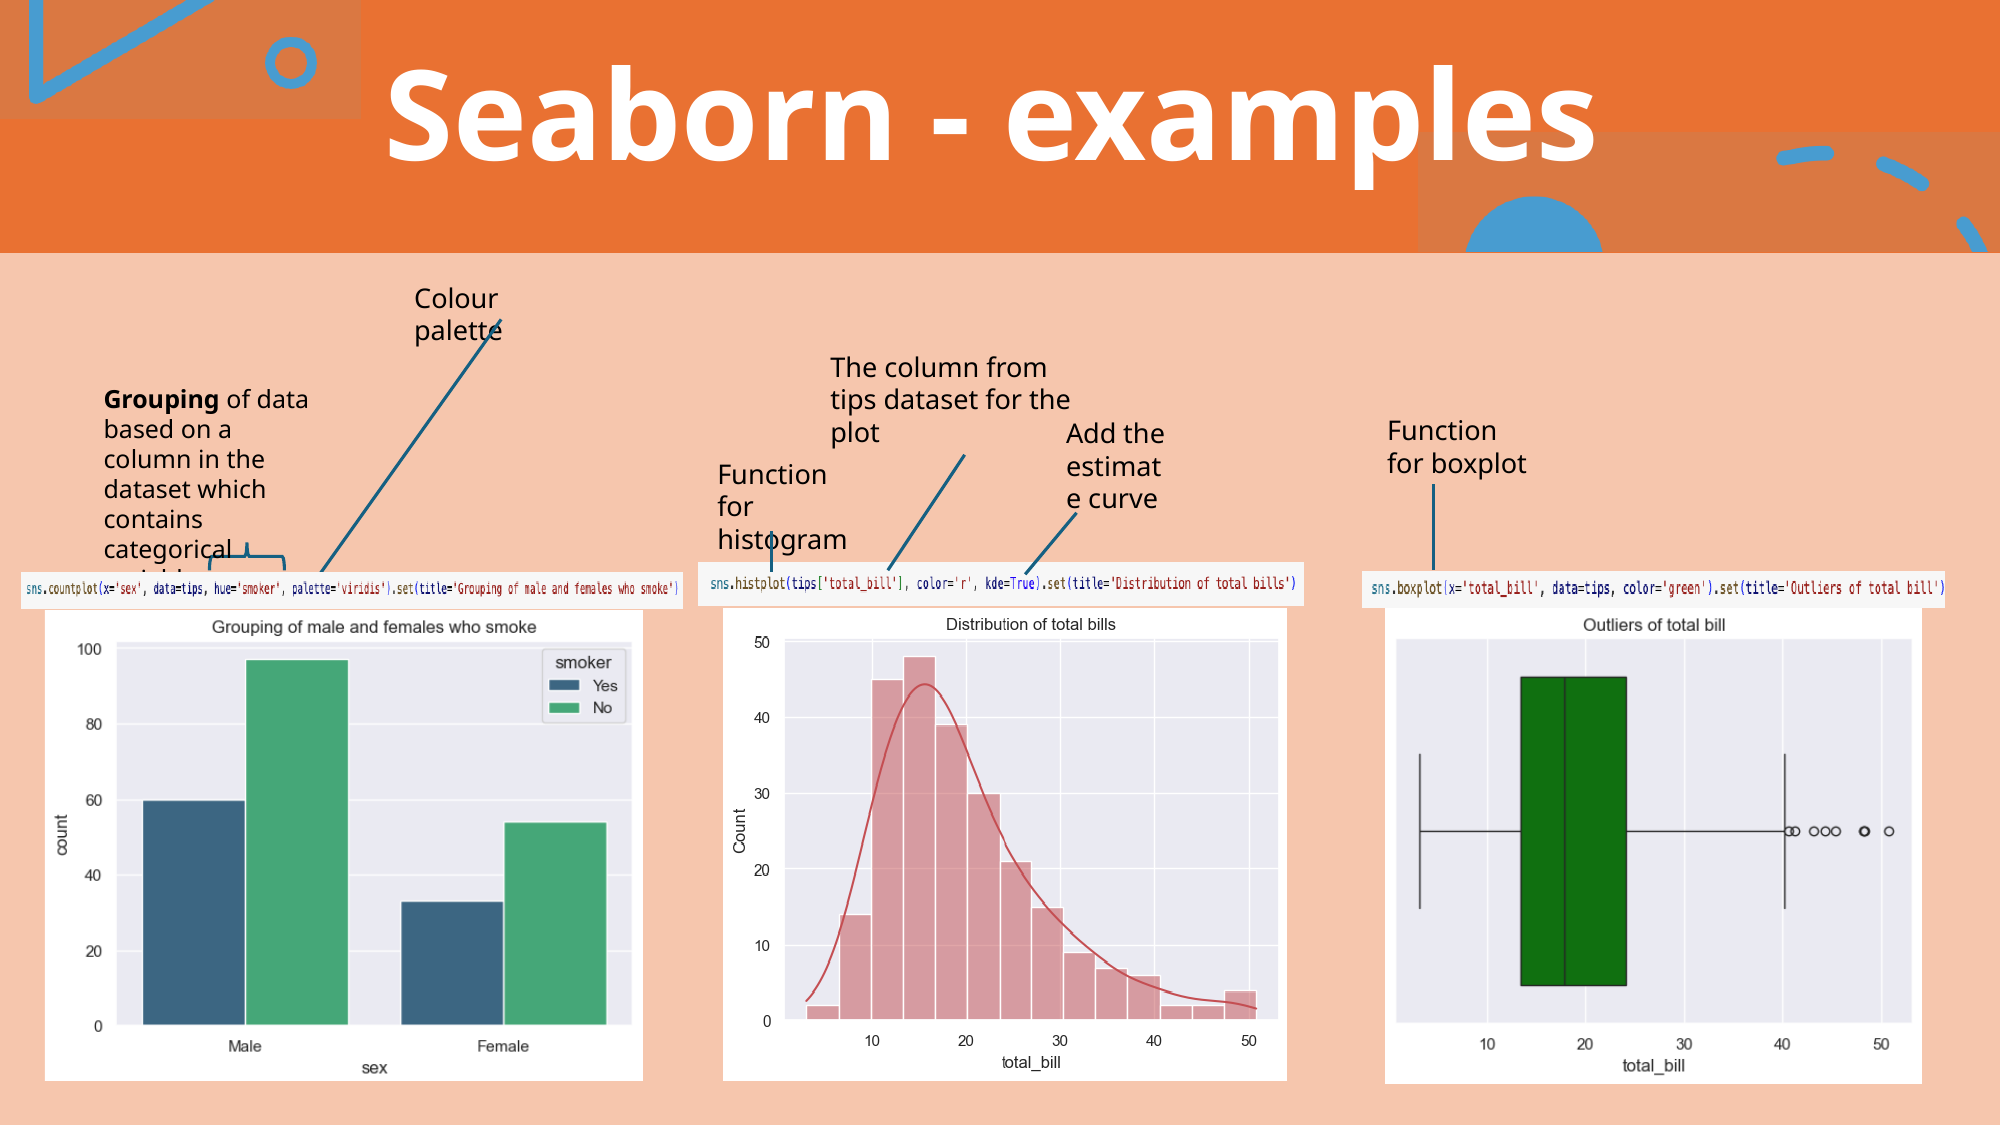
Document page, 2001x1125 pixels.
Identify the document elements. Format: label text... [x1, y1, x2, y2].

text_box Colour palette [399, 273, 603, 354]
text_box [887, 422, 966, 571]
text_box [0, 0, 2000, 252]
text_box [319, 318, 502, 571]
text_box Function for boxplot [1372, 406, 1551, 486]
text_box Add the estimate curve [1051, 409, 1190, 522]
text_box Function for histogram [702, 449, 876, 561]
text_box The column from tips dataset for the plot [815, 342, 1114, 455]
picture [698, 561, 1304, 1081]
picture [20, 571, 684, 1081]
text_box Grouping of data based on a column in the dataset which contains categorical variable [88, 376, 319, 571]
picture [1362, 571, 1945, 1084]
picture [0, 0, 362, 120]
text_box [1024, 512, 1078, 575]
